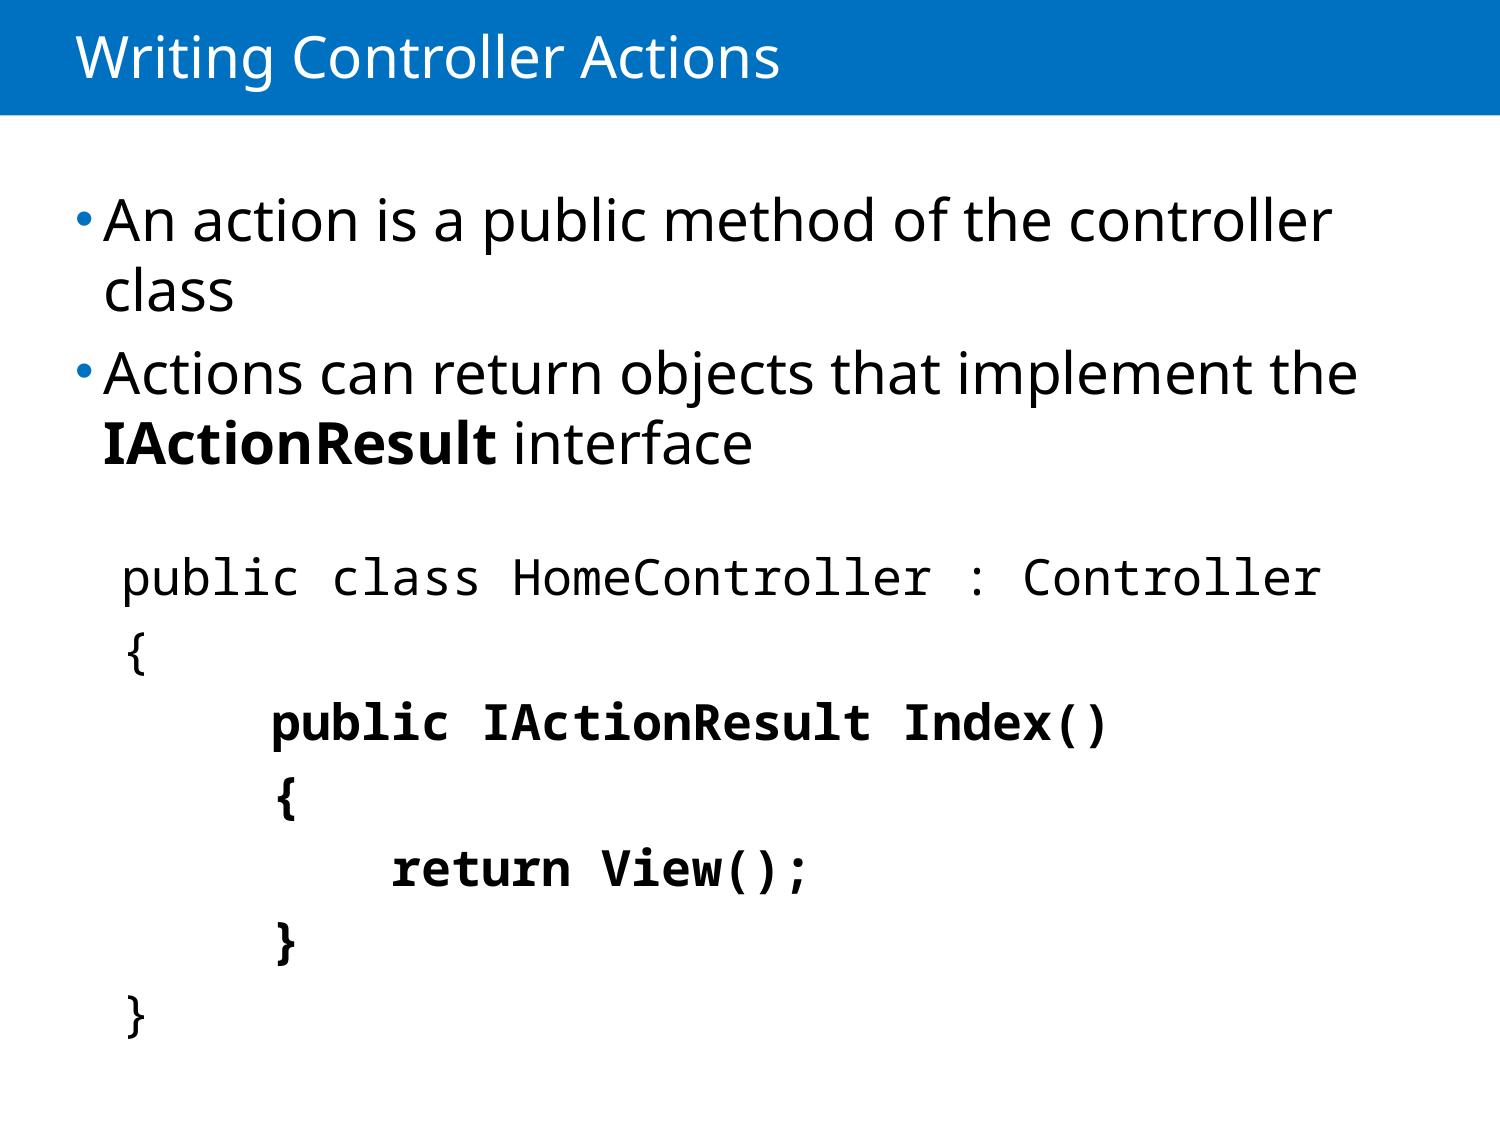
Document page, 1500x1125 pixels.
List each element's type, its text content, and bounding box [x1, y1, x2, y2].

text_box An action is a public method of the controller class Actions can return objects that implement the IActionResult interface public class HomeController : Controller { public IActionResult Index() { return View(); } } [75, 120, 1408, 1061]
title Writing Controller Actions [75, 0, 1351, 120]
